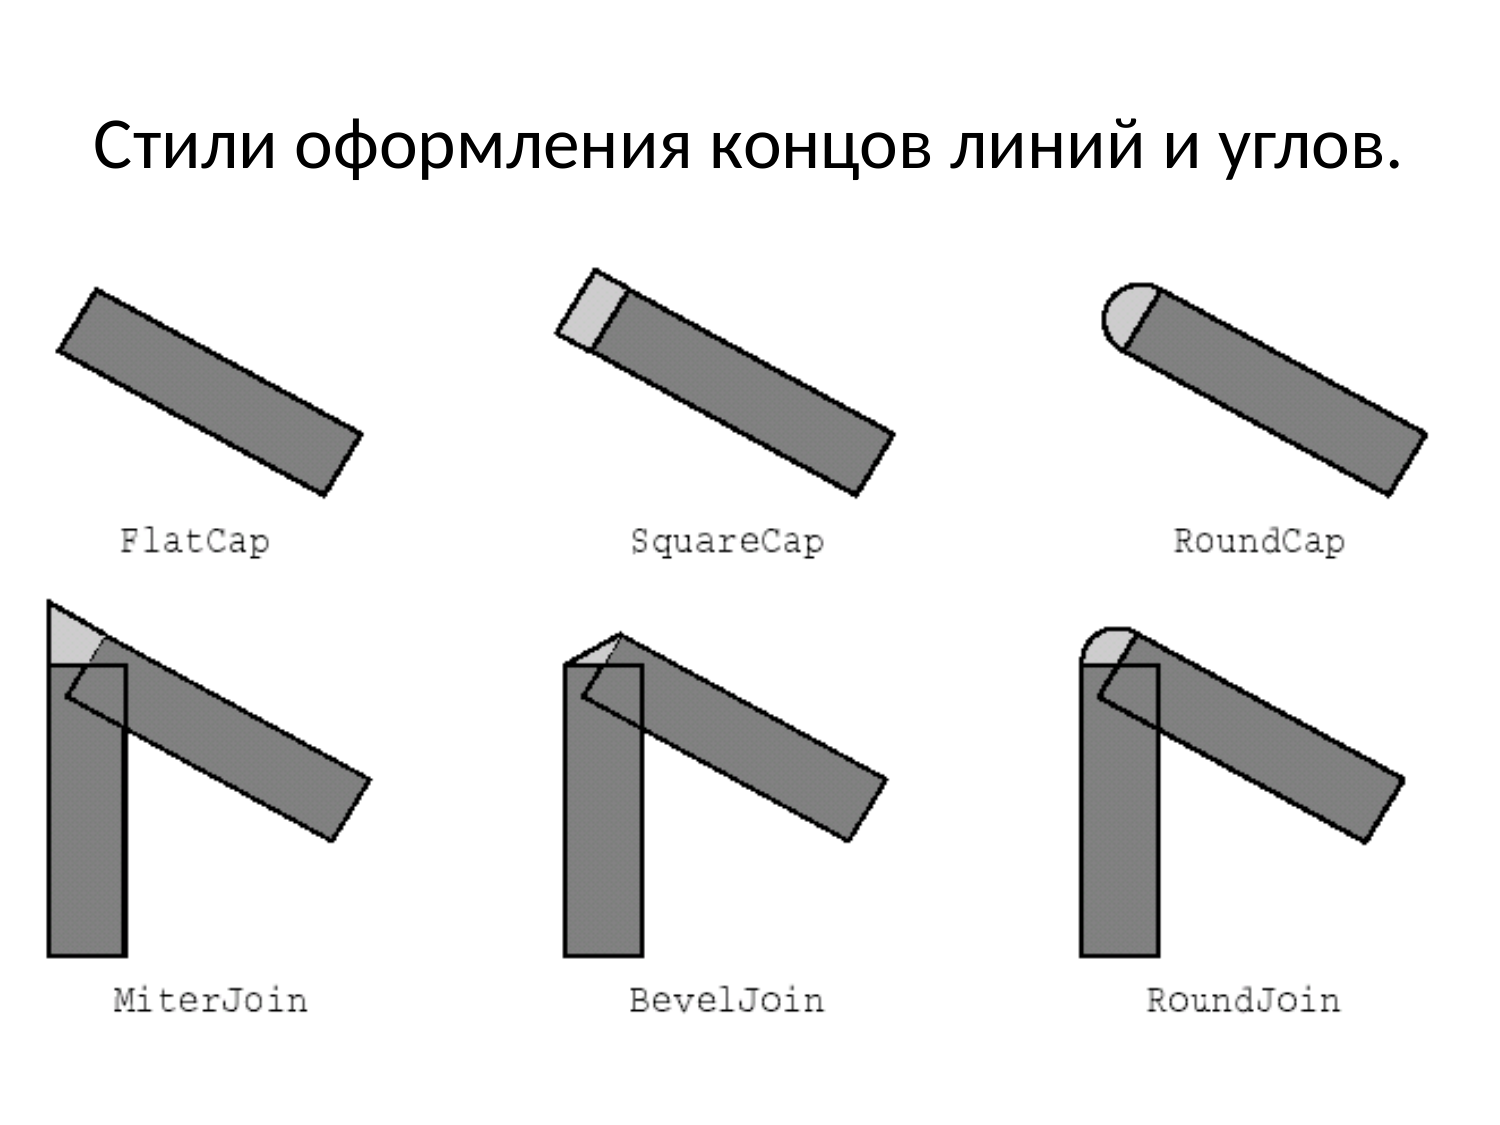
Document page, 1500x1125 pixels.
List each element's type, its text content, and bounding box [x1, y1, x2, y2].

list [10, 262, 1452, 1026]
title Стили оформления концов линий и углов. [75, 45, 1425, 233]
